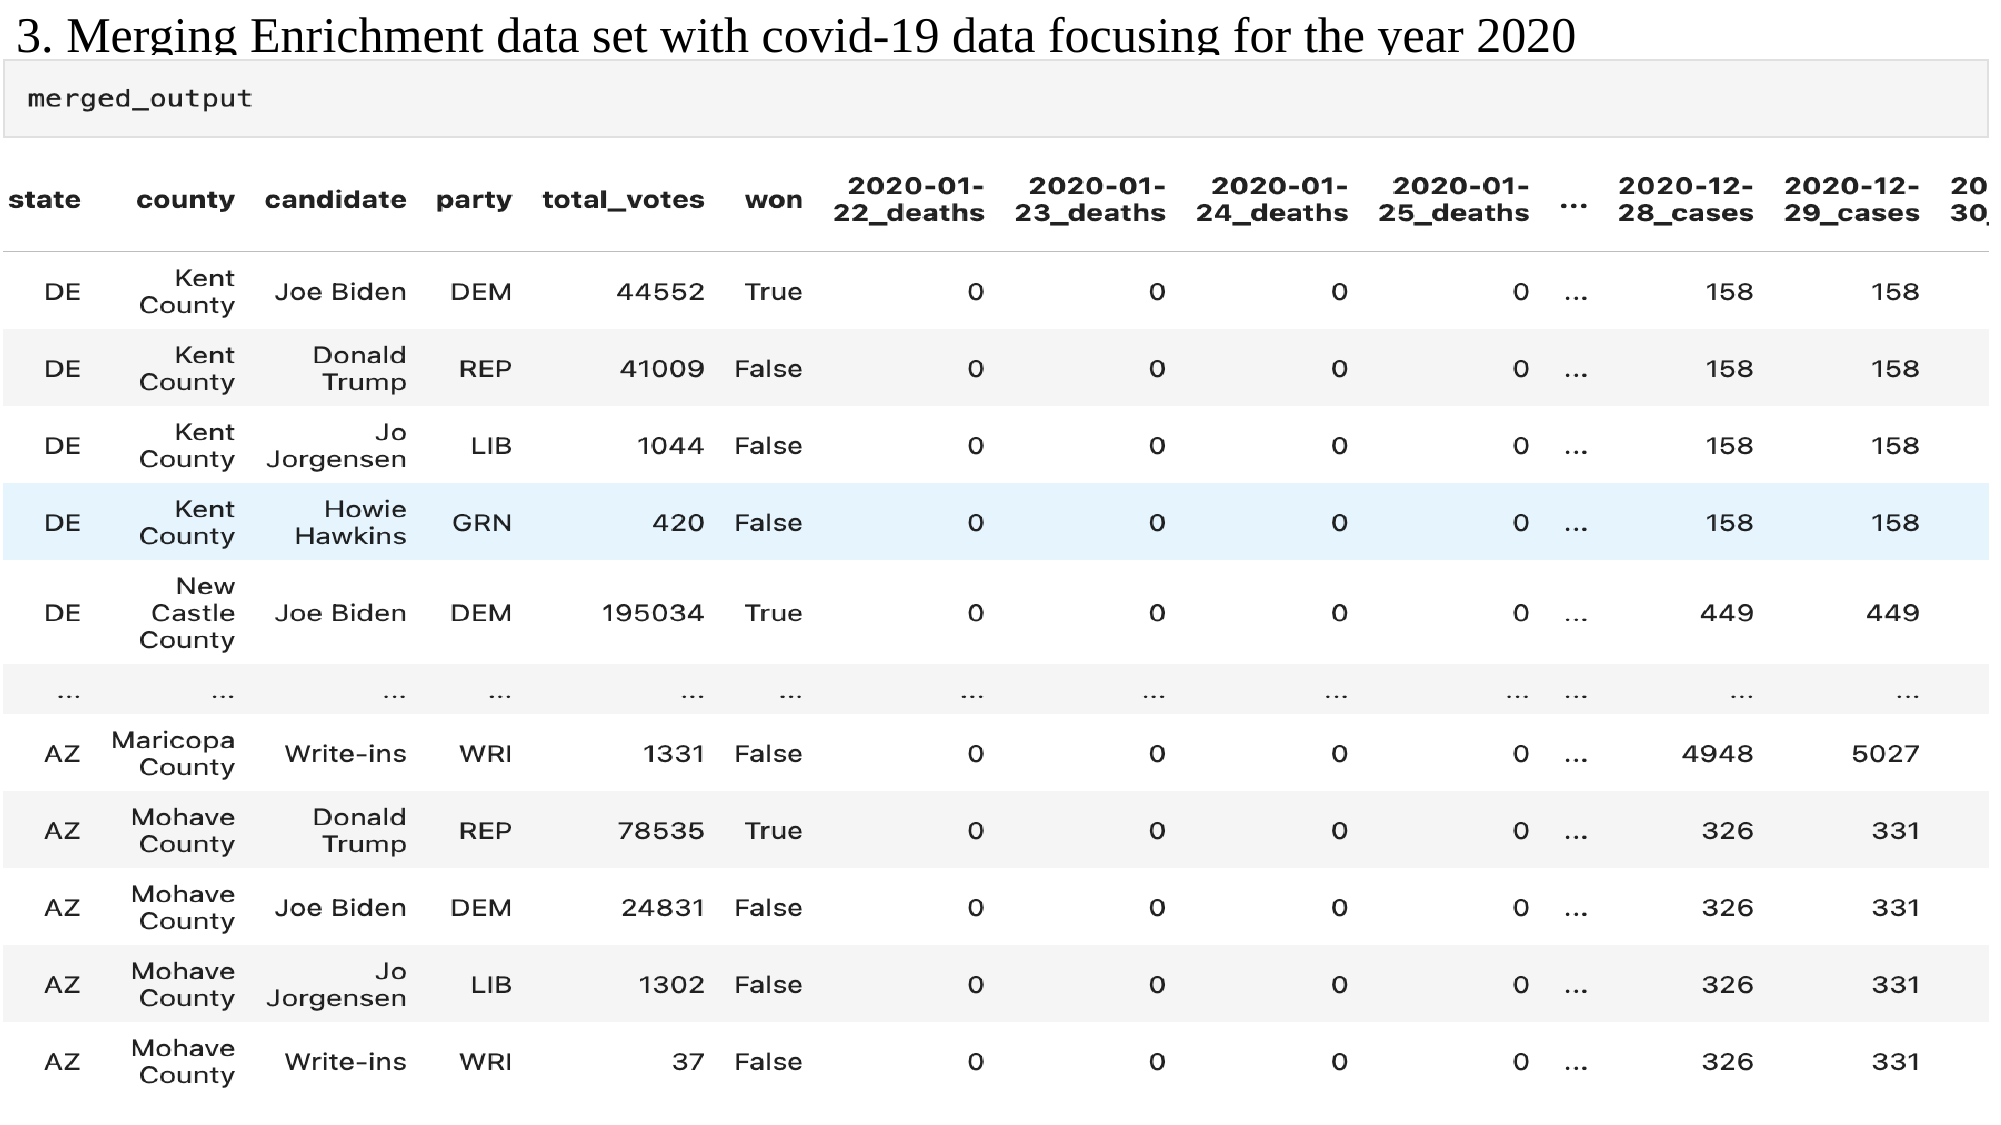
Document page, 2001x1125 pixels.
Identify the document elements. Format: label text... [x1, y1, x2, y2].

picture [0, 55, 1996, 1125]
list 3. Merging Enrichment data set with covid-19 data focusing for the year 2020 Two common variables exist when we are trying merge our enrichment dataset and super covid 19 datasets The variable or columns based on which we are merging our table is o State o County • While merging the values of rows present in both the datasets will be matched based on these 2 columns [1, 1, 1995, 55]
